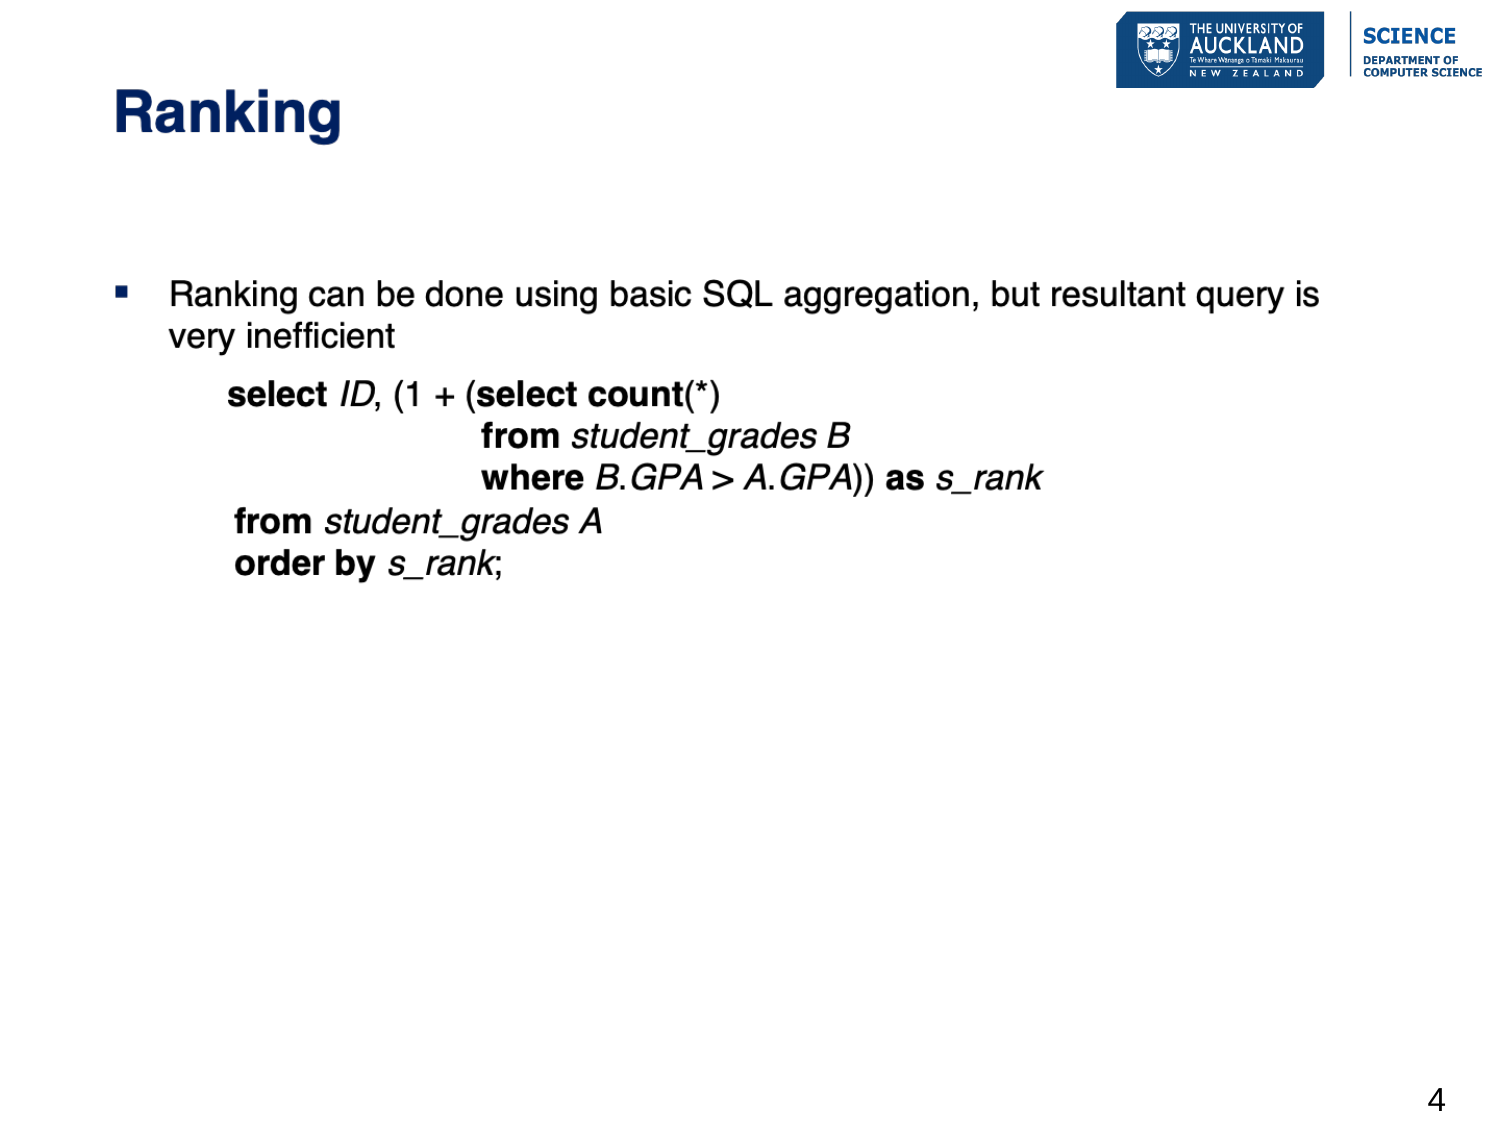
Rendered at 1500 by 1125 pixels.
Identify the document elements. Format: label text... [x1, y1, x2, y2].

picture [76, 11, 1482, 1070]
slide_number 4 [1412, 1070, 1500, 1125]
